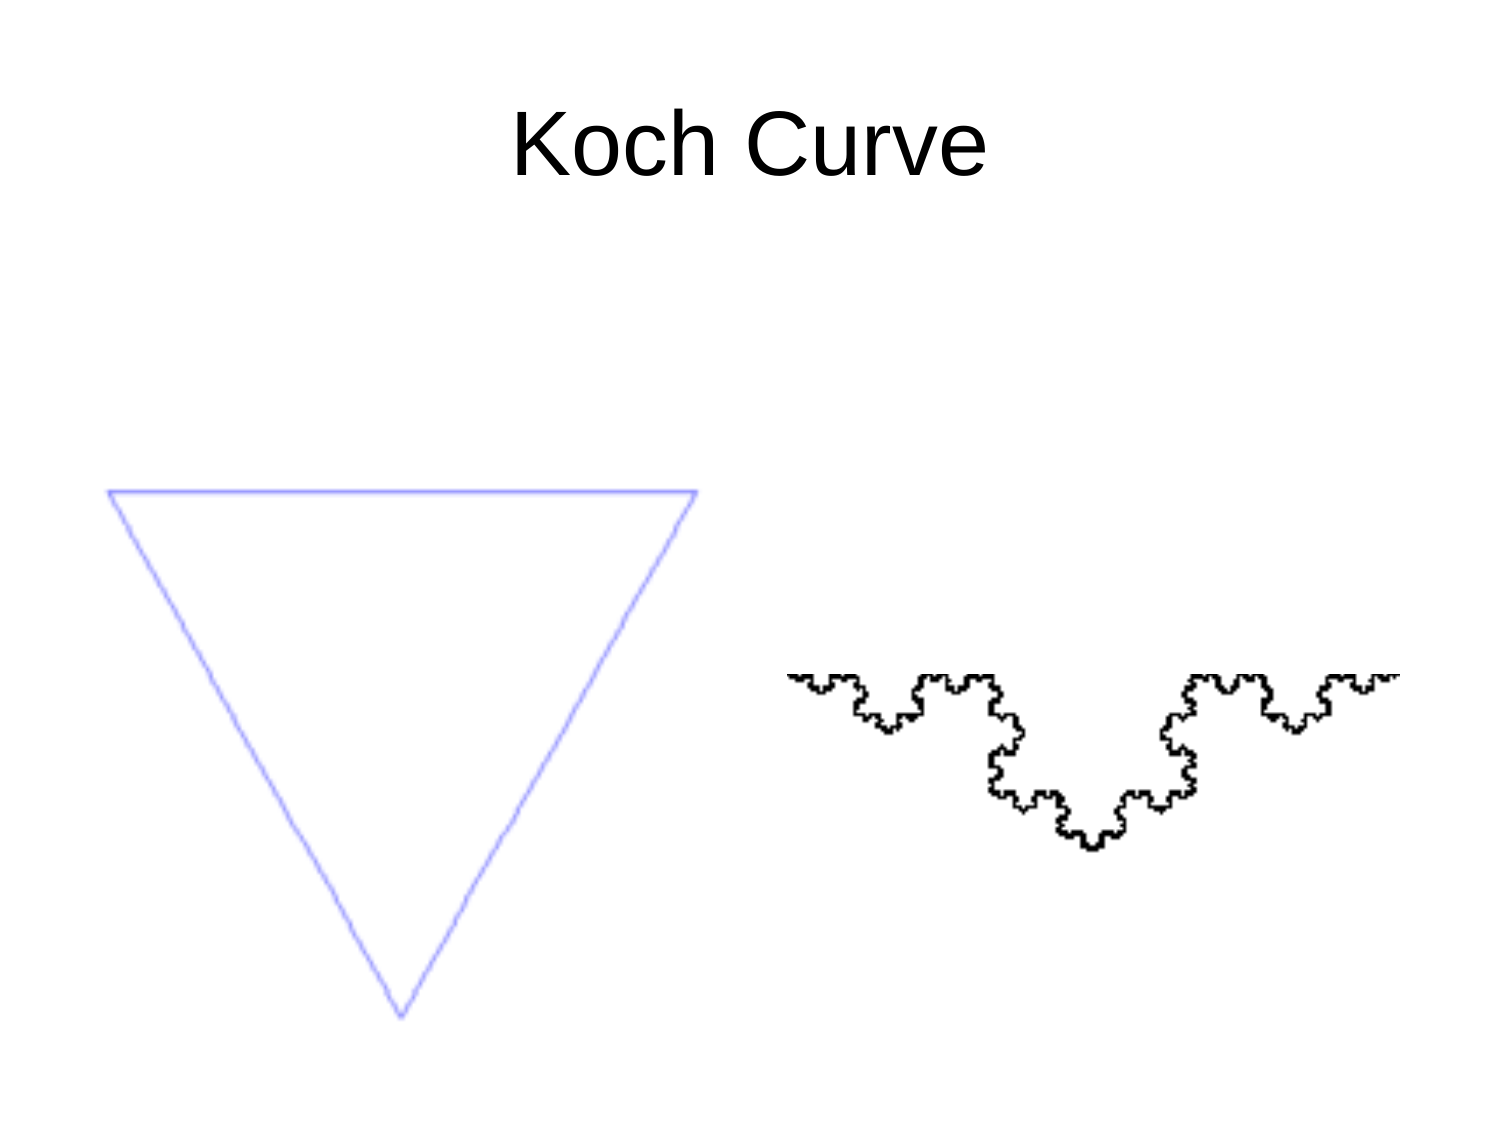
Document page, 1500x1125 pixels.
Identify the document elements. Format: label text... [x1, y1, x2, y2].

title Koch Curve [74, 44, 1426, 233]
picture [787, 674, 1401, 982]
picture [49, 299, 748, 1026]
